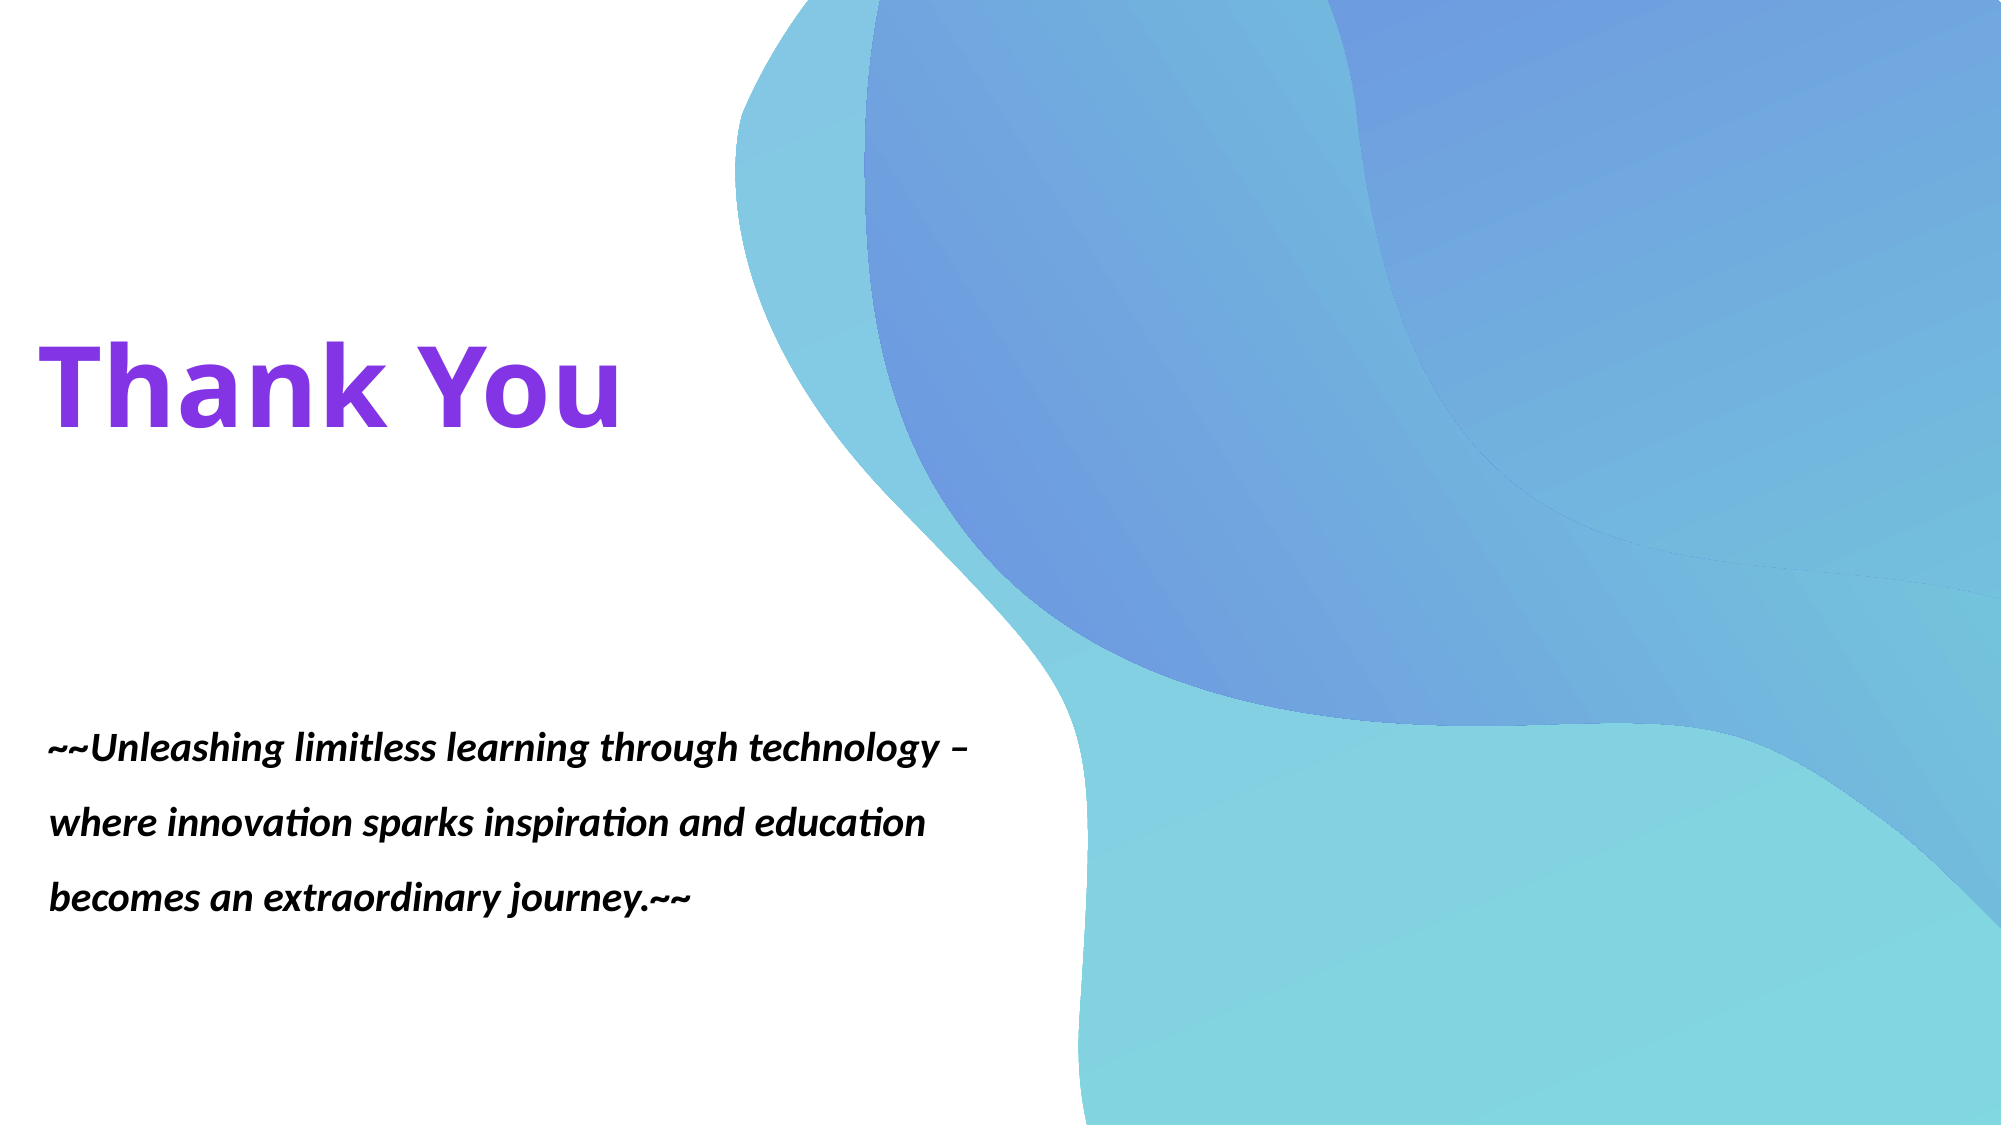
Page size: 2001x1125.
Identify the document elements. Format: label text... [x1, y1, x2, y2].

text_box ~~Unleashing limitless learning through technology – where innovation sparks inspiration and education becomes an extraordinary journey.~~ [48, 694, 483, 921]
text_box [483, 0, 2000, 1125]
text_box Thank You [37, 314, 483, 450]
